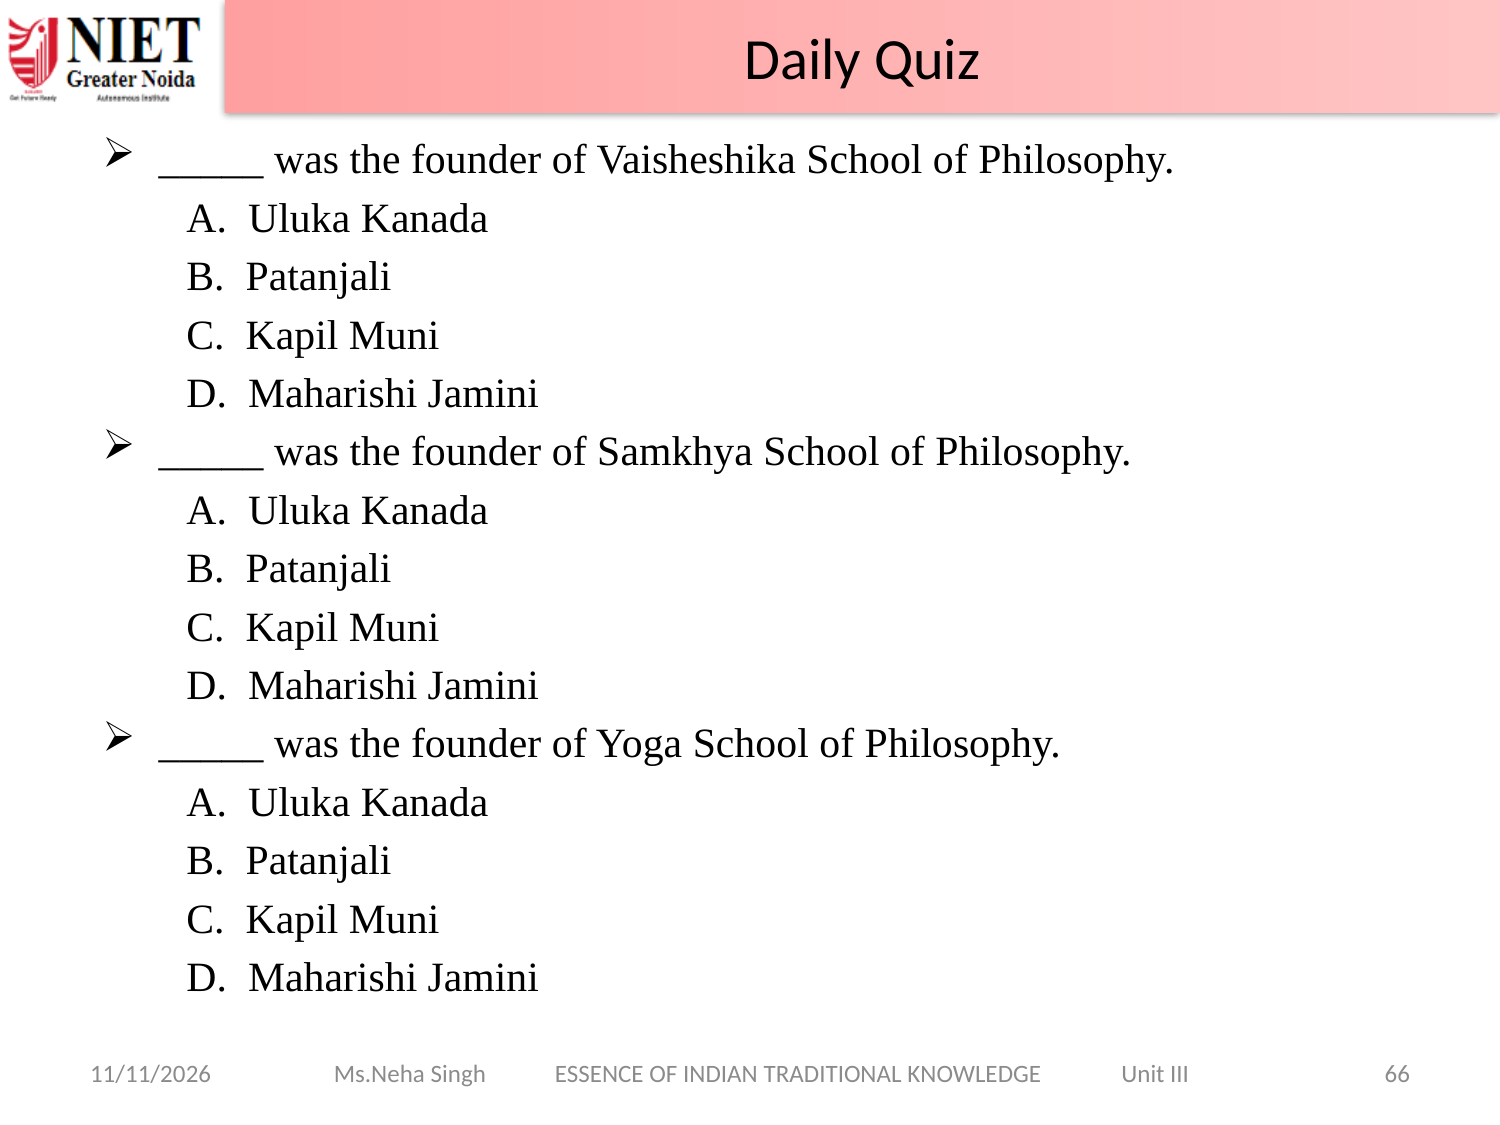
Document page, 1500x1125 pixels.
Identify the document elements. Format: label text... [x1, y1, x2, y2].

slide_number 66 [1312, 1042, 1425, 1103]
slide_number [75, 1042, 212, 1103]
text_box Daily Quiz [224, 0, 1500, 113]
list _____ was the founder of Vaisheshika School of Philosophy. A. Uluka Kanada B. Patanjali C. Kapil Muni D. Maharishi Jamini _____ was the founder of Samkhya School of Philosophy. A. Uluka Kanada B. Patanjali C. Kapil Muni D. Maharishi Jamini _____ was the founder of Yoga School of Philosophy. A. Uluka Kanada B. Patanjali C. Kapil Muni D. Maharishi Jamini [87, 124, 1438, 1043]
footer Ms.Neha Singh ESSENCE OF INDIAN TRADITIONAL KNOWLEDGE Unit III [212, 1042, 1312, 1103]
picture [0, 0, 213, 121]
